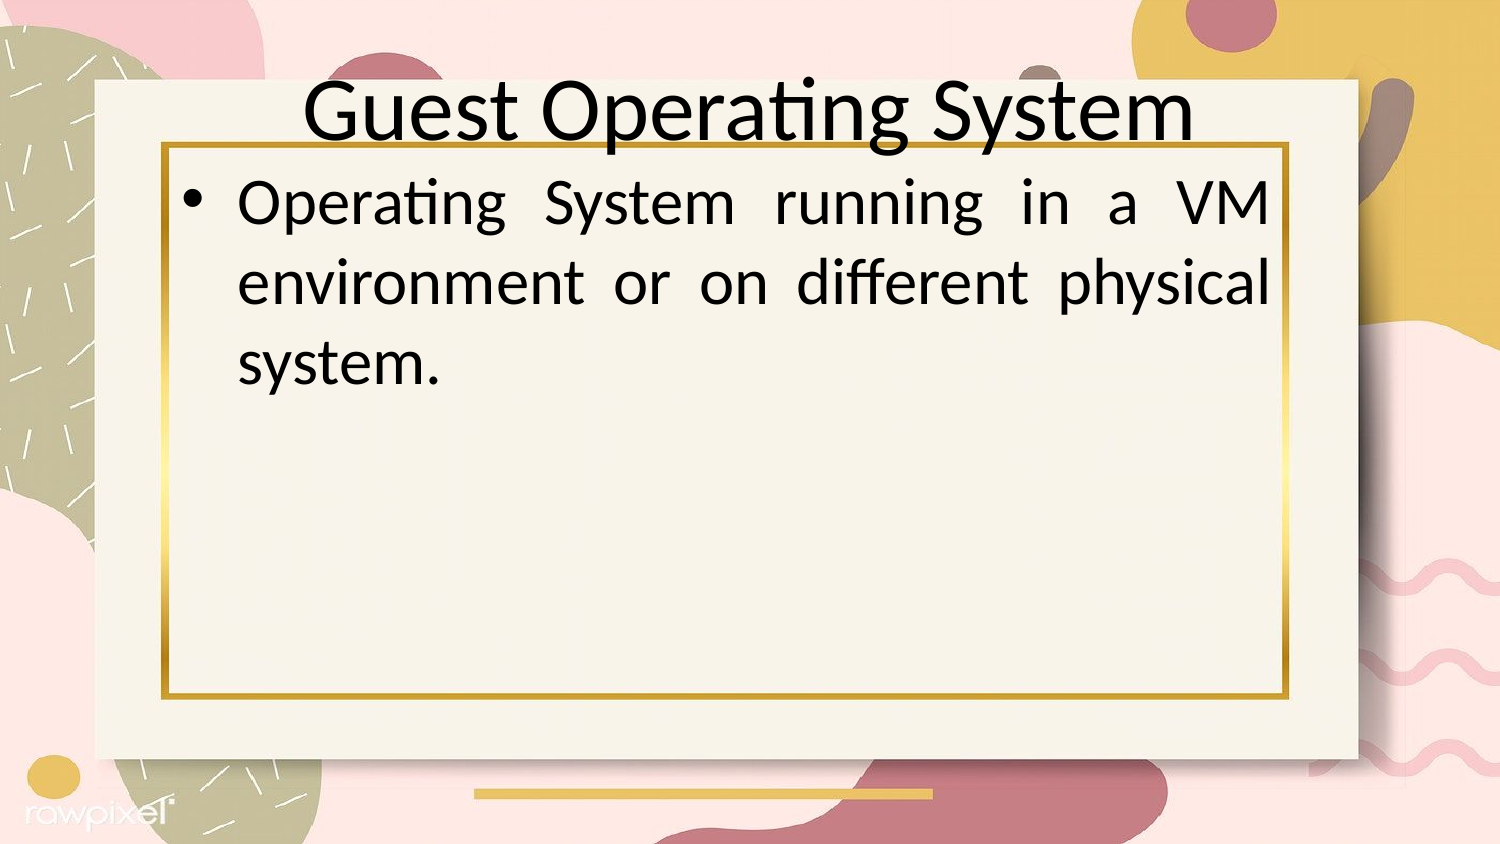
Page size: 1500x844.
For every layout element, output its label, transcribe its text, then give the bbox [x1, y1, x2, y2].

list Operating System running in a VM environment or on different physical system. [166, 150, 1288, 707]
picture [0, 0, 1500, 844]
title Guest Operating System [75, 33, 1425, 175]
